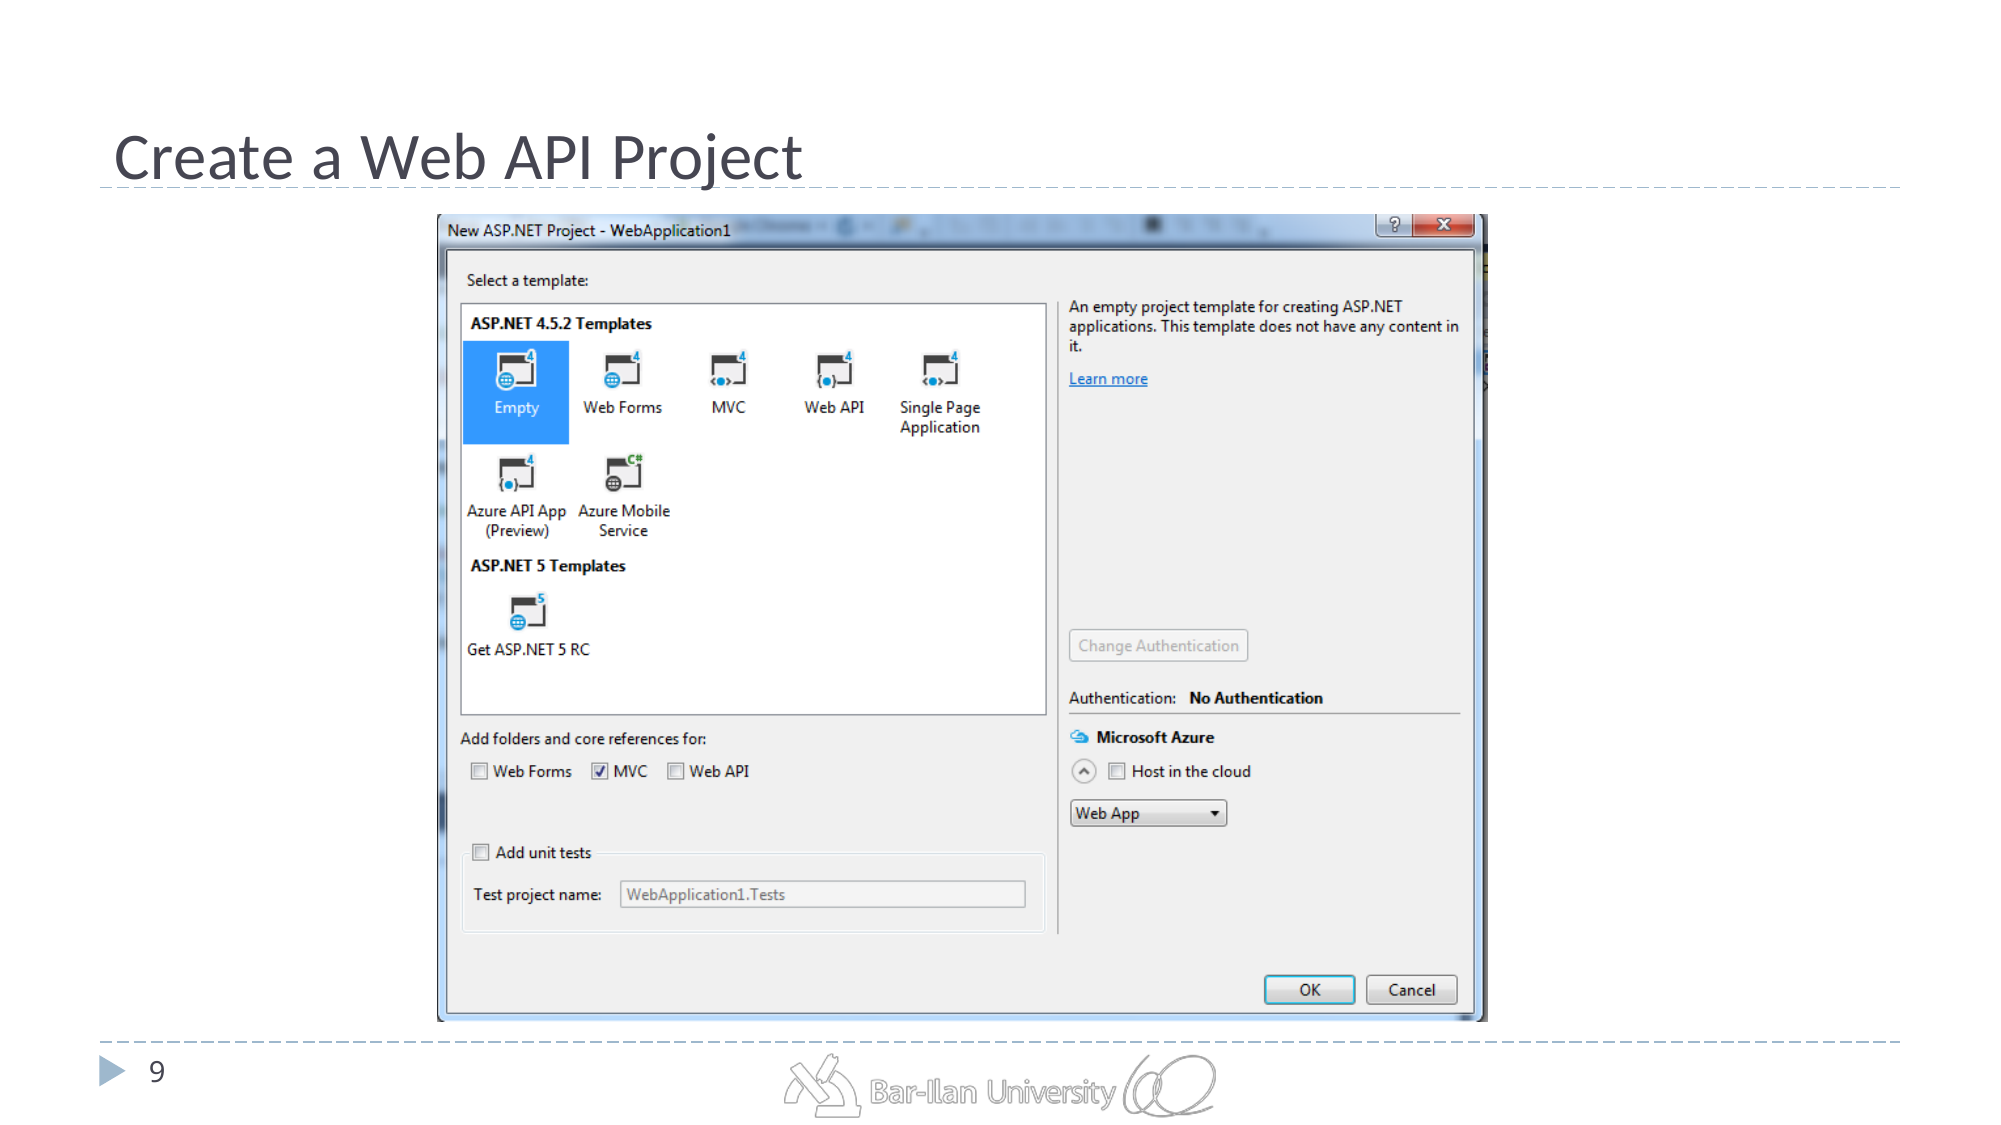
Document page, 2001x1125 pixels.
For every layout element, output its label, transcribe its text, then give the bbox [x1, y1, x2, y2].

title Create a Web API Project [83, 113, 1917, 301]
slide_number 9 [144, 1052, 183, 1125]
picture [437, 214, 1488, 1023]
picture [783, 1035, 1217, 1124]
